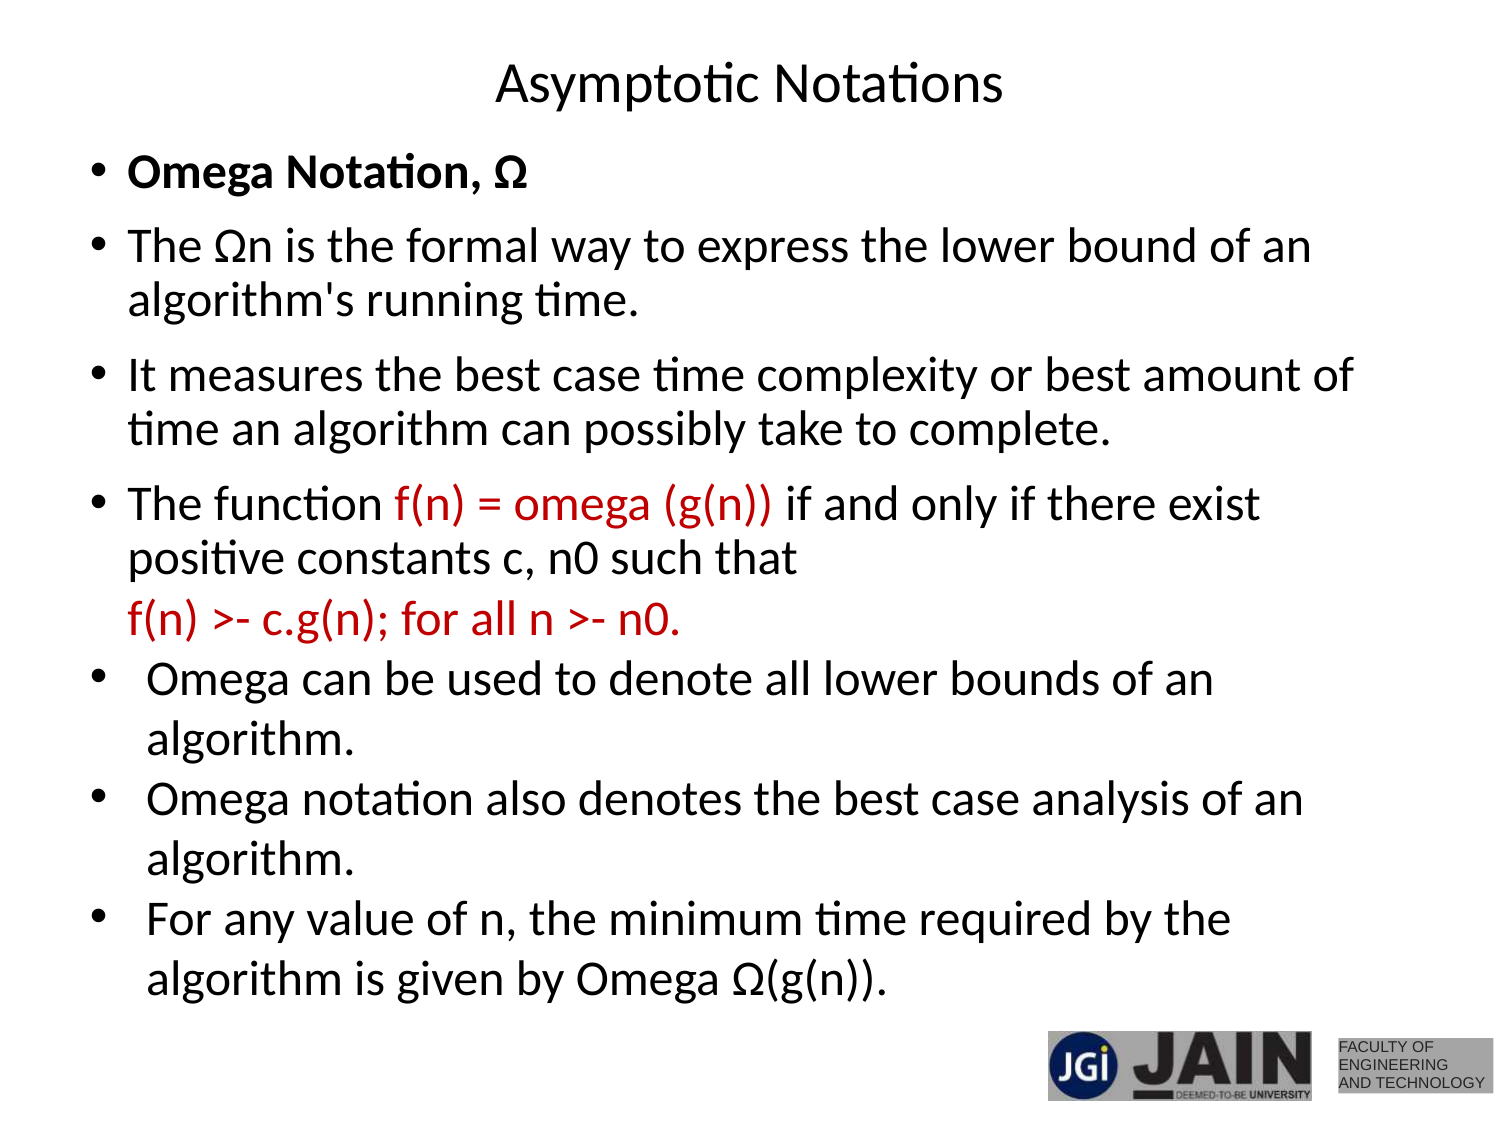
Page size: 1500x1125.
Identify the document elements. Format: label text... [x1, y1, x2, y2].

picture [1048, 1031, 1312, 1101]
text_box FACULTY OF ENGINEERING AND TECHNOLOGY [1338, 1038, 1494, 1094]
text_box Asymptotic Notations [74, 45, 1425, 137]
text_box Omega Notation, Ω The Ωn is the formal way to express the lower bound of an algorithm's running time. It measures the best case time complexity or best amount of time an algorithm can possibly take to complete. The function f(n) = omega (g(n)) if and only if there exist positive constants c, n0 such that f(n) >- c.g(n); for all n >- n0. Omega can be used to denote all lower bounds of an algorithm. Omega notation also denotes the best case analysis of an algorithm. For any value of n, the minimum time required by the algorithm is given by Omega Ω(g(n)). [74, 137, 1425, 1013]
